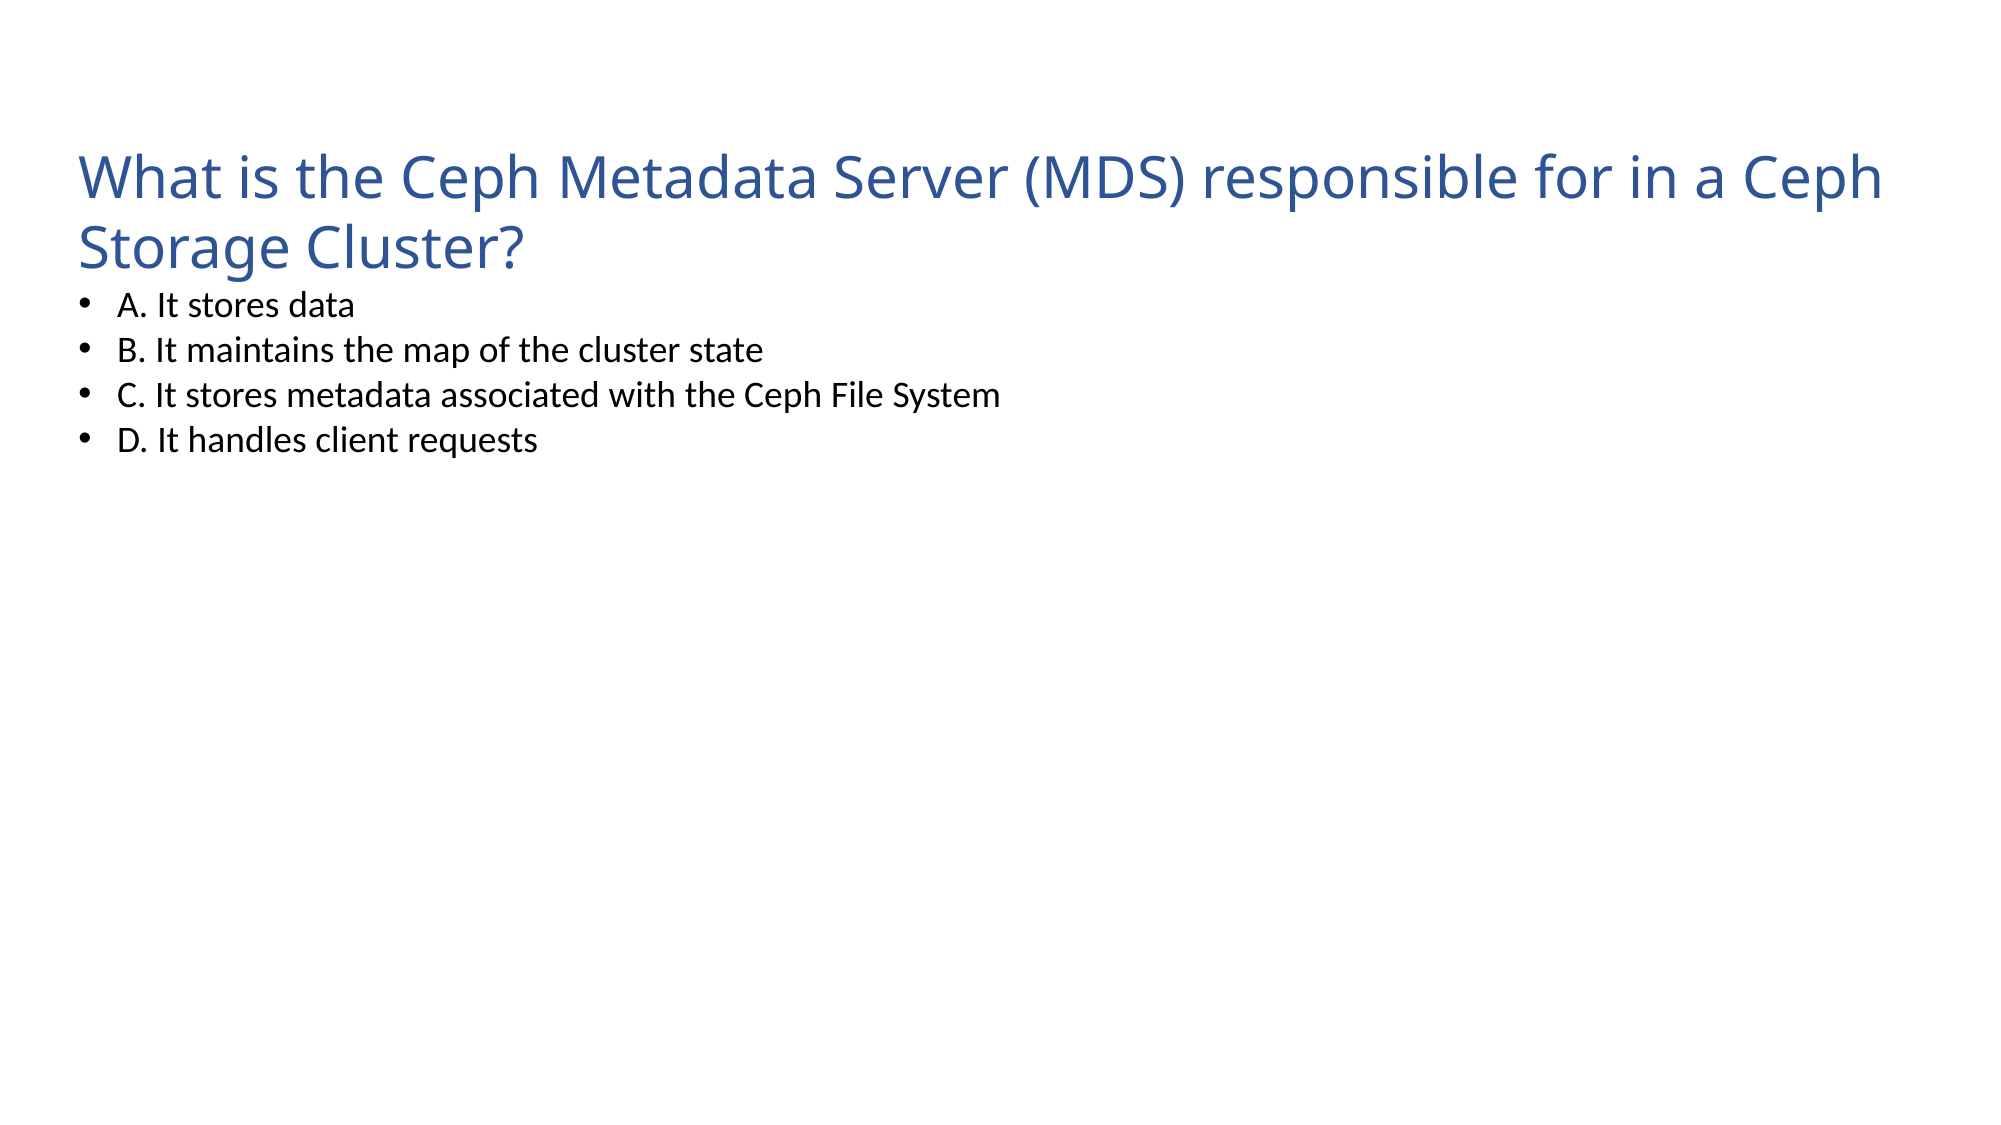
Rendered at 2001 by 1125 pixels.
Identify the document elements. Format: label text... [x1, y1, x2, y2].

text_box What is the Ceph Metadata Server (MDS) responsible for in a Ceph Storage Cluster? A. It stores data B. It maintains the map of the cluster state C. It stores metadata associated with the Ceph File System D. It handles client requests [63, 132, 2000, 468]
